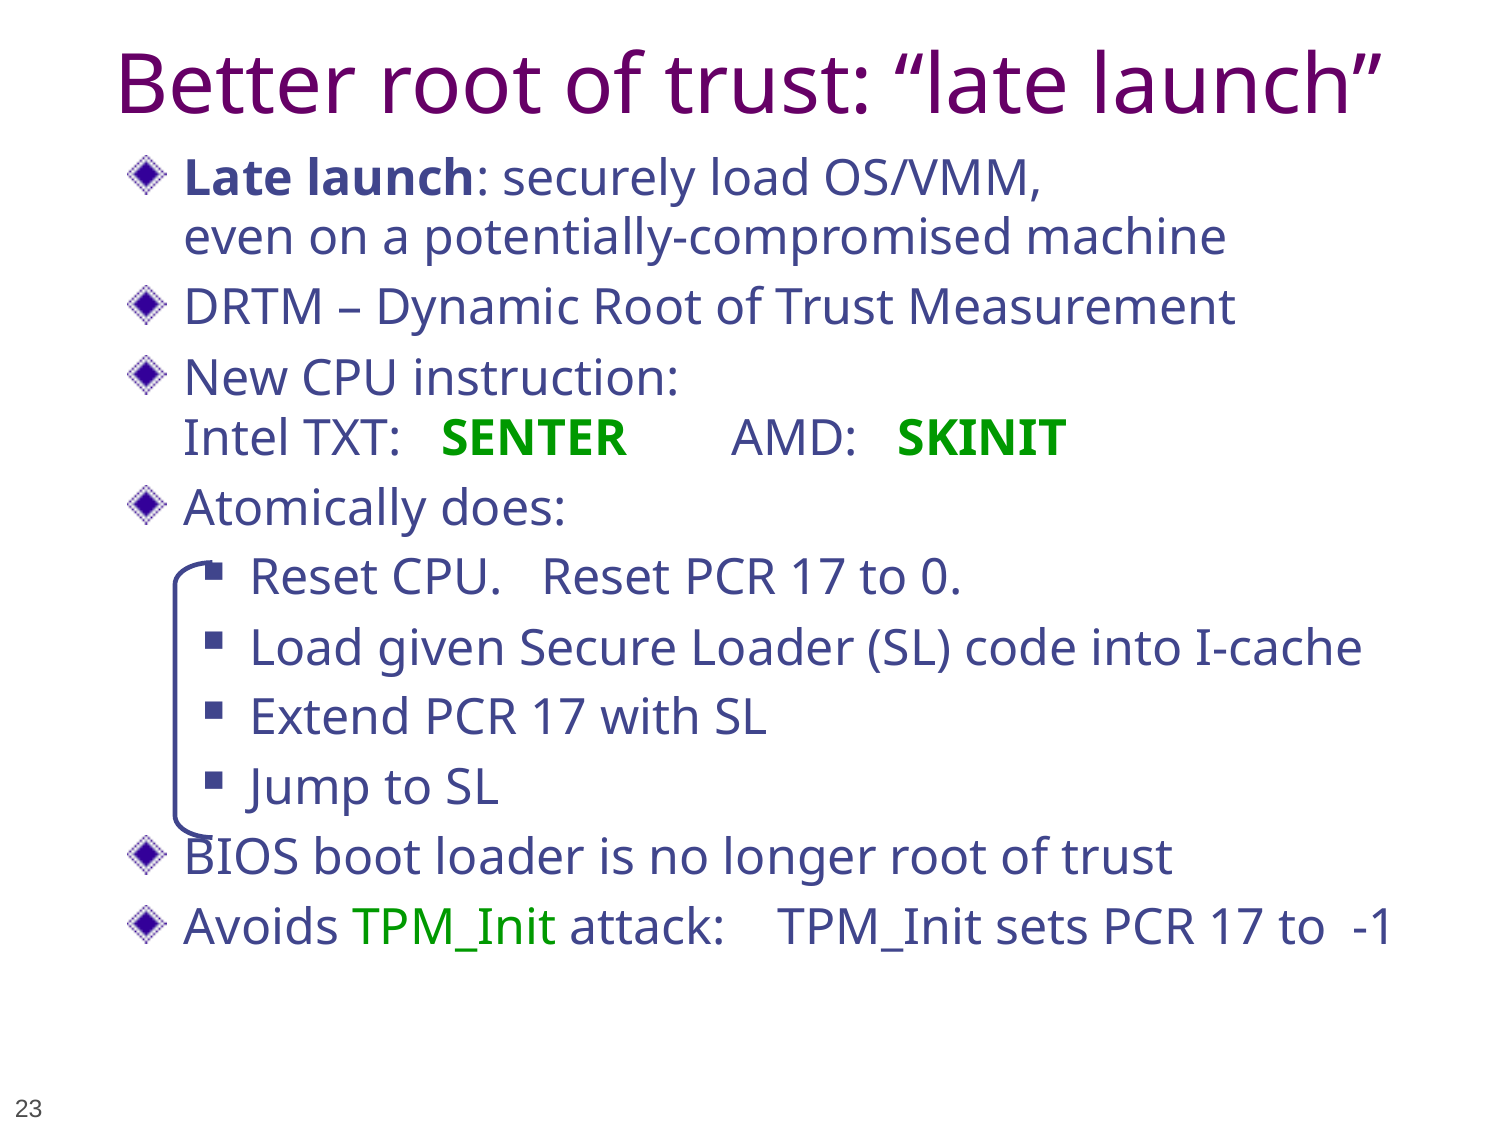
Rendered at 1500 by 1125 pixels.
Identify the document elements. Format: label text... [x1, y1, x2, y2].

picture [127, 905, 167, 944]
picture [127, 355, 167, 395]
picture [127, 835, 167, 875]
picture [127, 285, 167, 325]
title Better root of trust: “late launch” [99, 0, 1463, 138]
picture [127, 155, 167, 195]
list Late launch: securely load OS/VMM, even on a potentially-compromised machine DRTM – Dynamic Root of Trust Measurement New CPU instruction: Intel TXT: SENTER AMD: SKINIT Atomically does: Reset CPU. Reset PCR 17 to 0. Load given Secure Loader (SL) code into I-cache Extend PCR 17 with SL Jump to SL BIOS boot loader is no longer root of trust Avoids TPM_Init attack: TPM_Init sets PCR 17 to -1 [112, 137, 1438, 938]
picture [127, 485, 167, 525]
text_box [174, 562, 213, 838]
